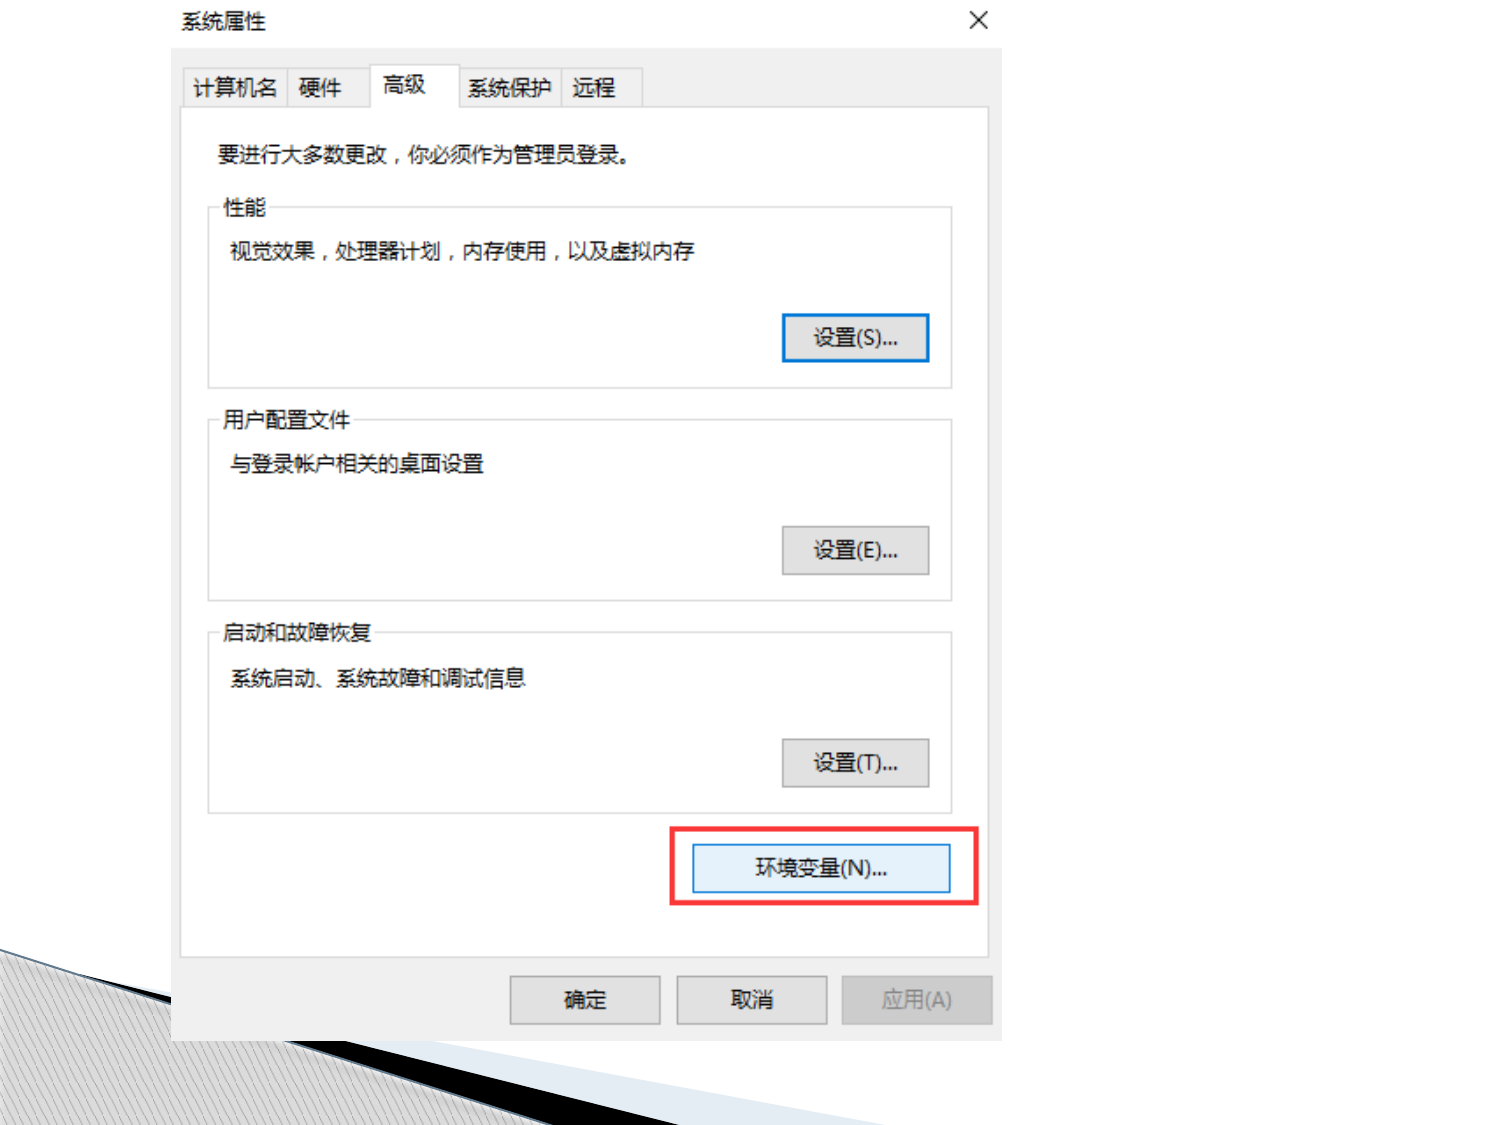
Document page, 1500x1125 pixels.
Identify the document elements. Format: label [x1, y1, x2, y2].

picture [170, 1, 1002, 1042]
